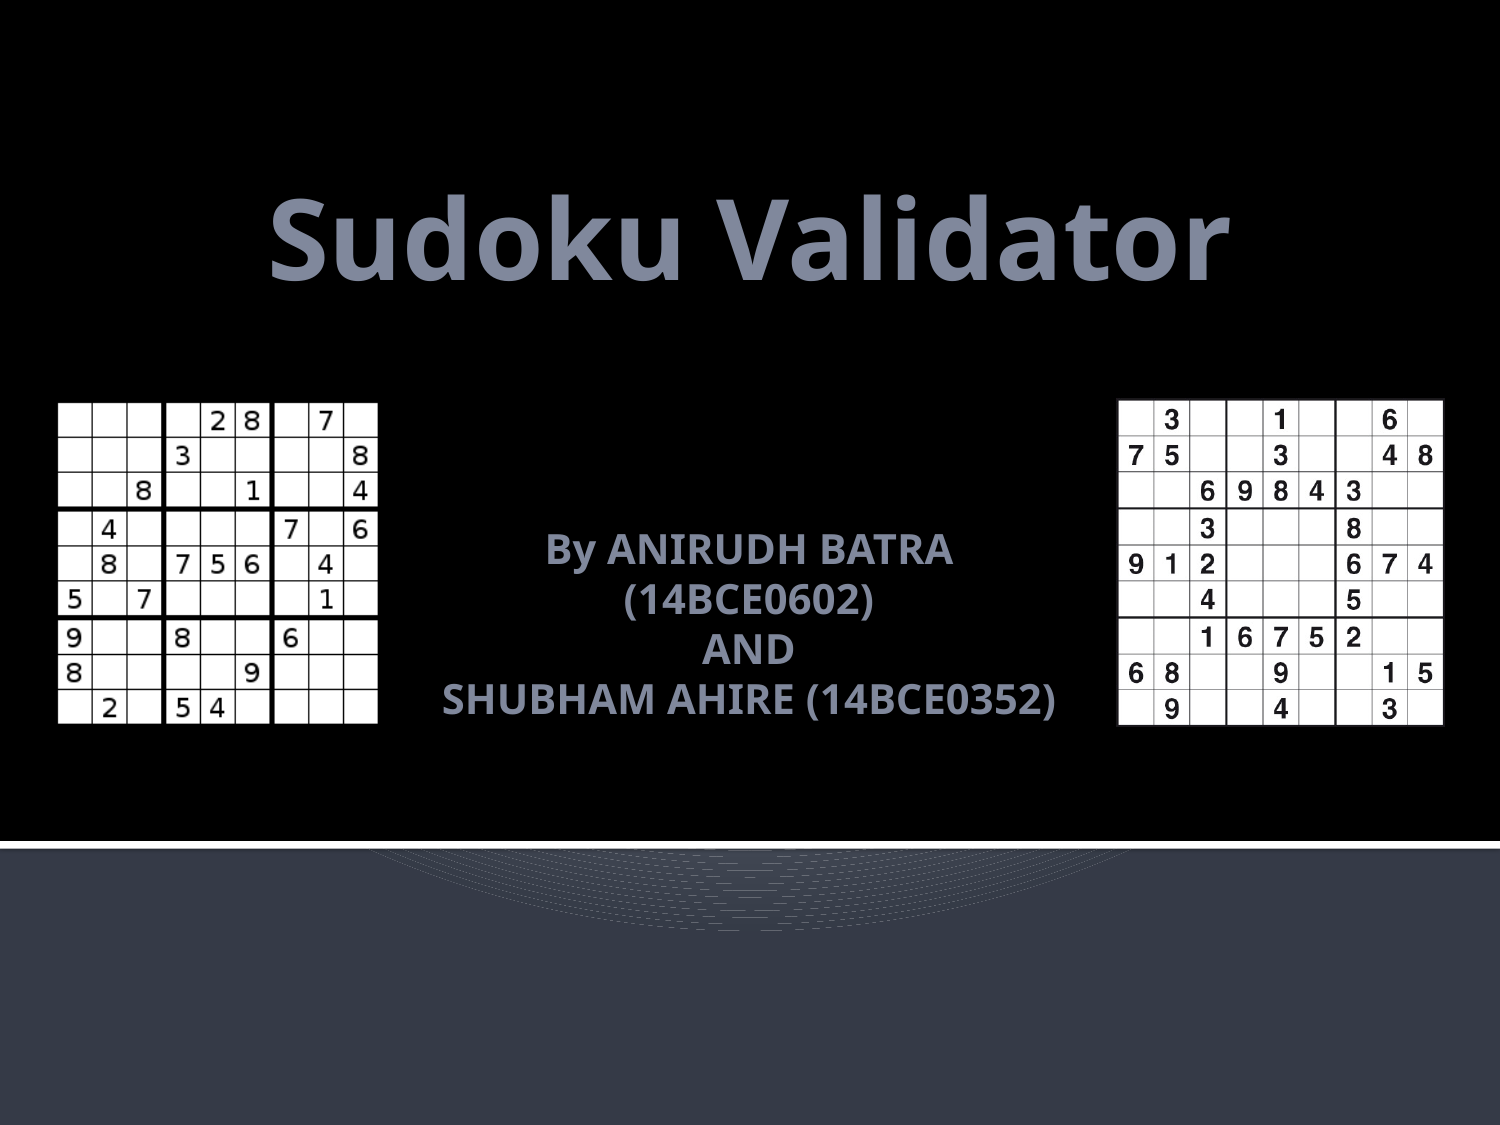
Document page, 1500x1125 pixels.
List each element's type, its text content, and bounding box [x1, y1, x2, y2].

picture [53, 398, 383, 729]
text_box By ANIRUDH BATRA (14BCE0602) AND SHUBHAM AHIRE (14BCE0352) [407, 515, 1091, 731]
text_box Sudoku Validator [252, 160, 1249, 311]
picture [1116, 398, 1445, 727]
